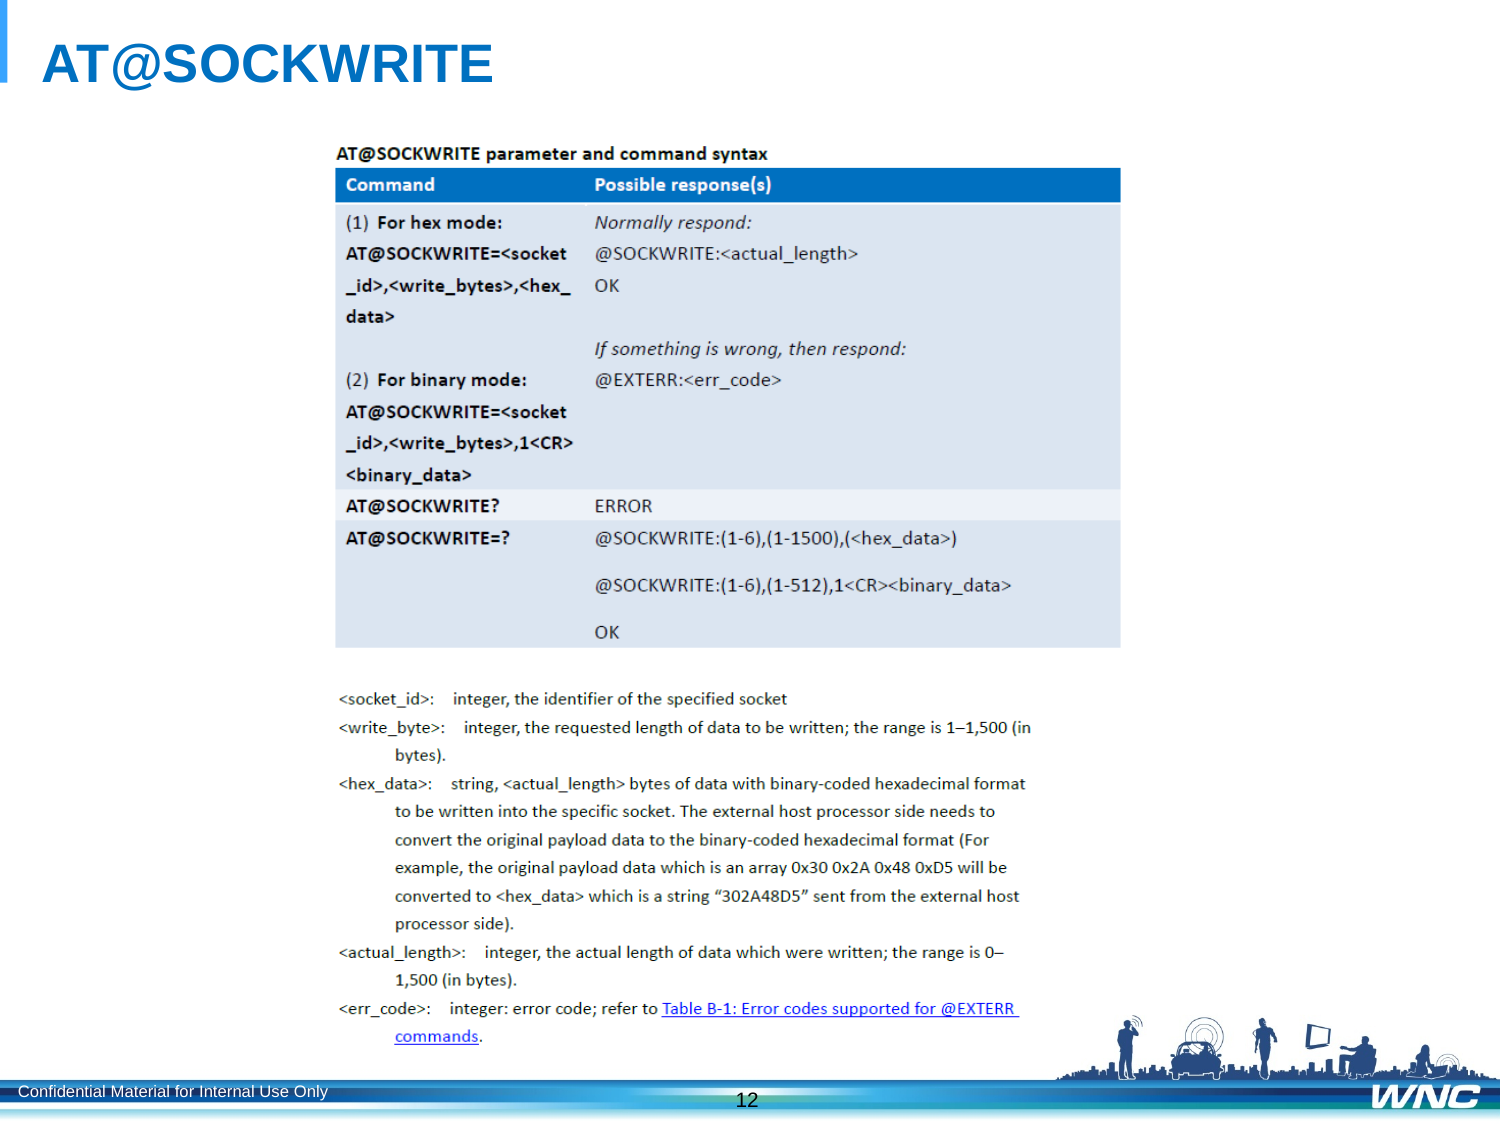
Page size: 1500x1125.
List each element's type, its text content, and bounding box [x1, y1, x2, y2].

title AT@SOCKWRITE [41, 27, 1455, 100]
picture [0, 0, 1500, 1125]
